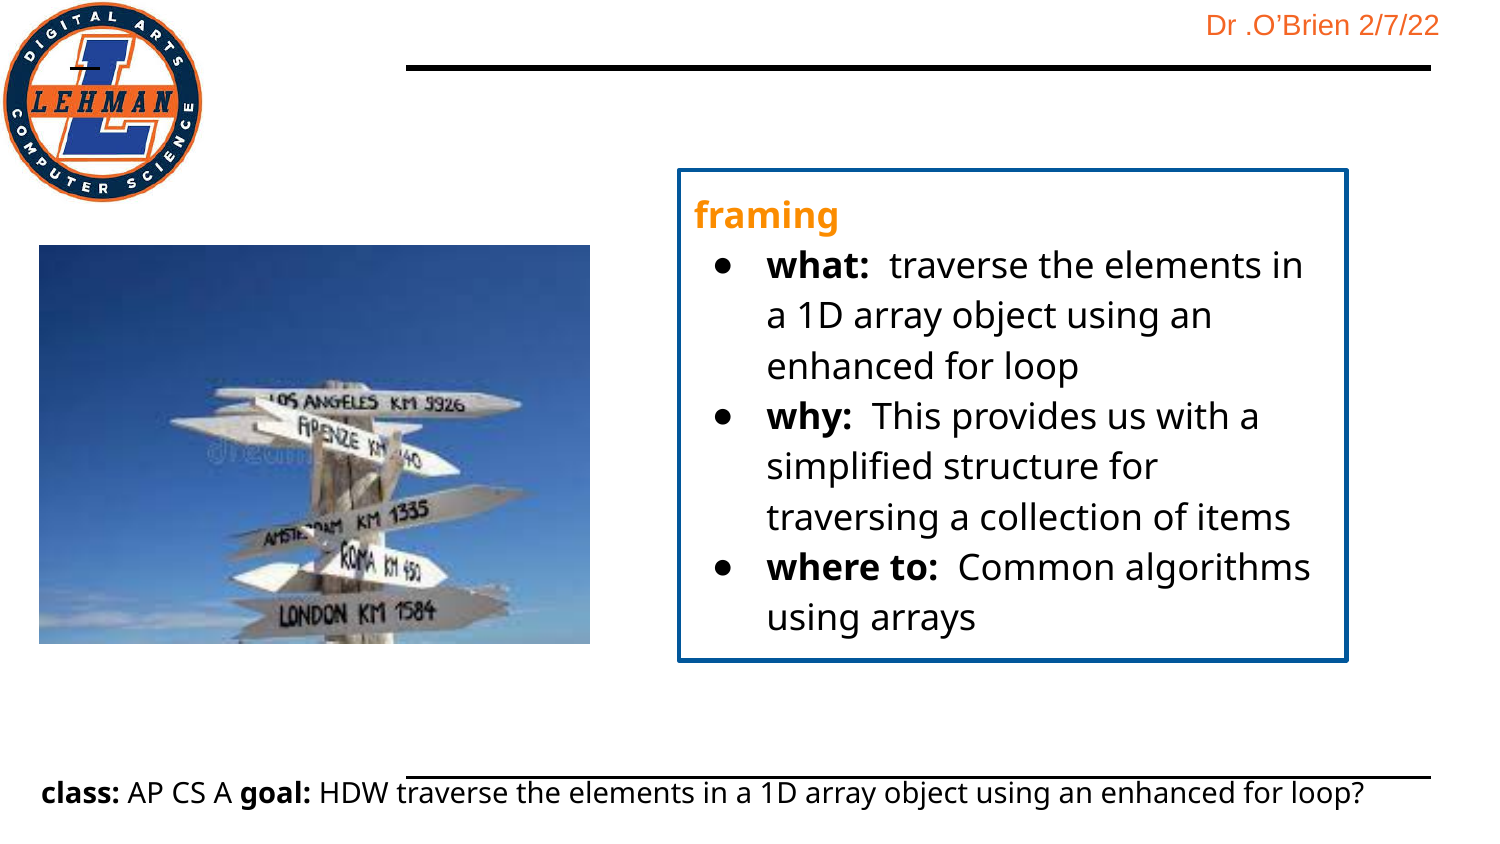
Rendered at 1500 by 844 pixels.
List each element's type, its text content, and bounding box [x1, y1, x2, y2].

picture [0, 0, 204, 204]
picture [39, 245, 590, 644]
text_box framing what: traverse the elements in a 1D array object using an enhanced for loop why: This provides us with a simplified structure for traversing a collection of items where to: Common algorithms using arrays [678, 170, 1347, 661]
